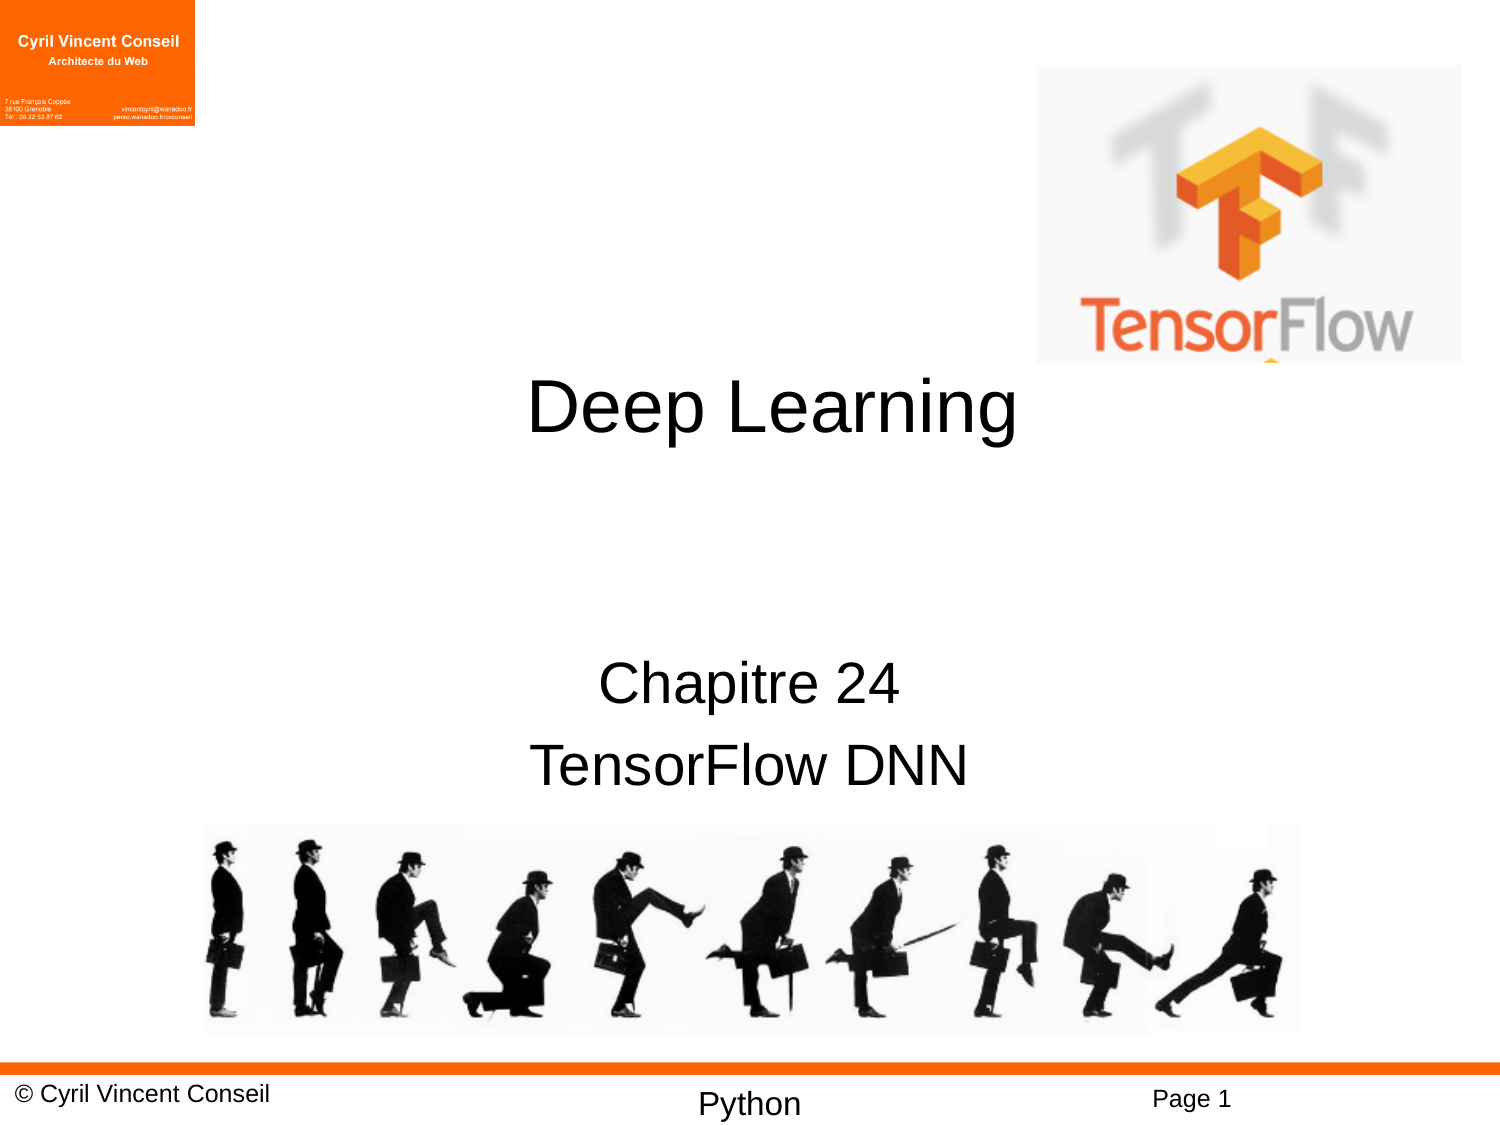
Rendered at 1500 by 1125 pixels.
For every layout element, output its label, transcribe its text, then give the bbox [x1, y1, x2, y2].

subtitle Chapitre 24 TensorFlow DNN [225, 637, 1275, 822]
picture [198, 823, 1301, 1036]
picture [0, 0, 195, 126]
picture [1036, 65, 1462, 363]
text_box Deep Learning [511, 349, 1035, 455]
